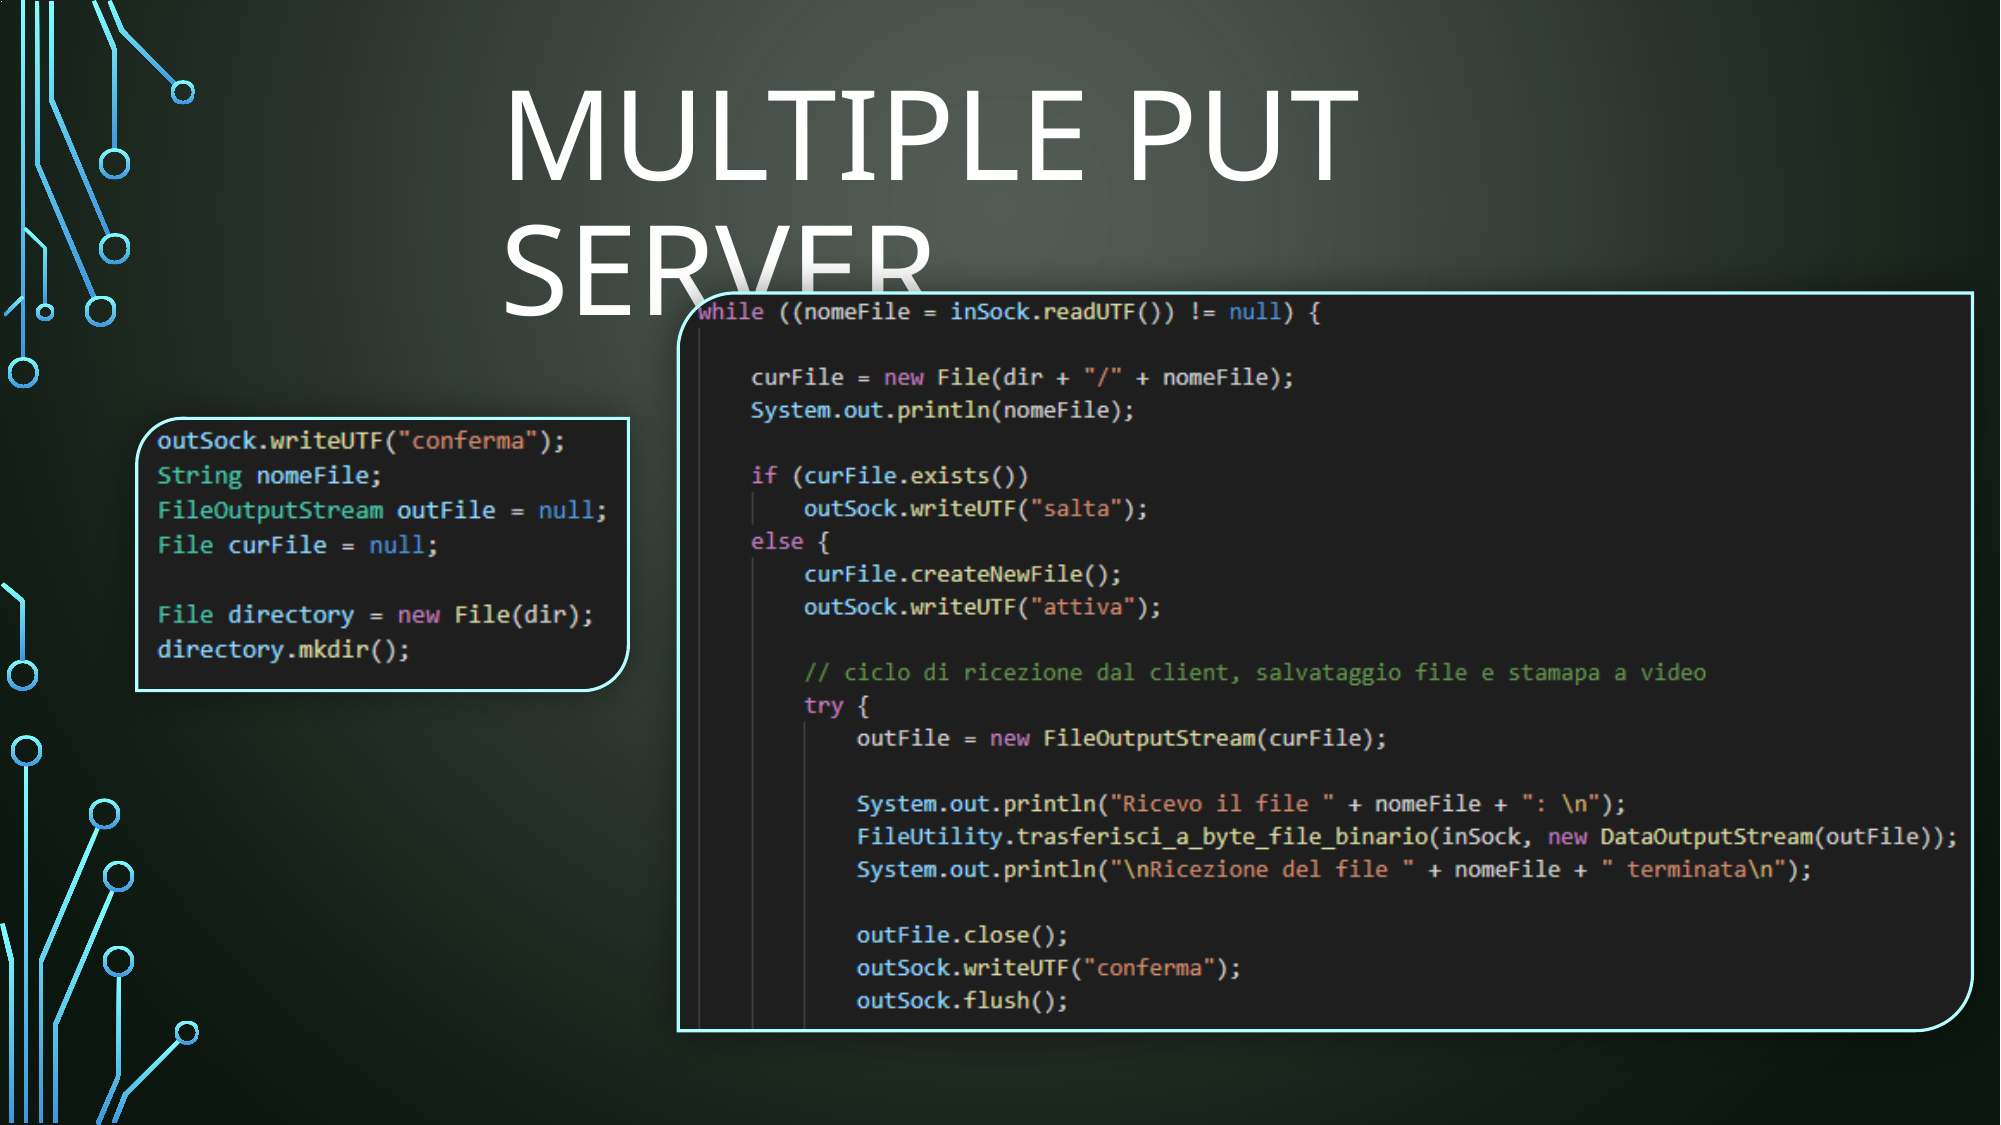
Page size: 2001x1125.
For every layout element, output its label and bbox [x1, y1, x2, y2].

list [136, 418, 629, 691]
picture [201, 0, 2000, 1125]
text_box [0, 0, 201, 1125]
